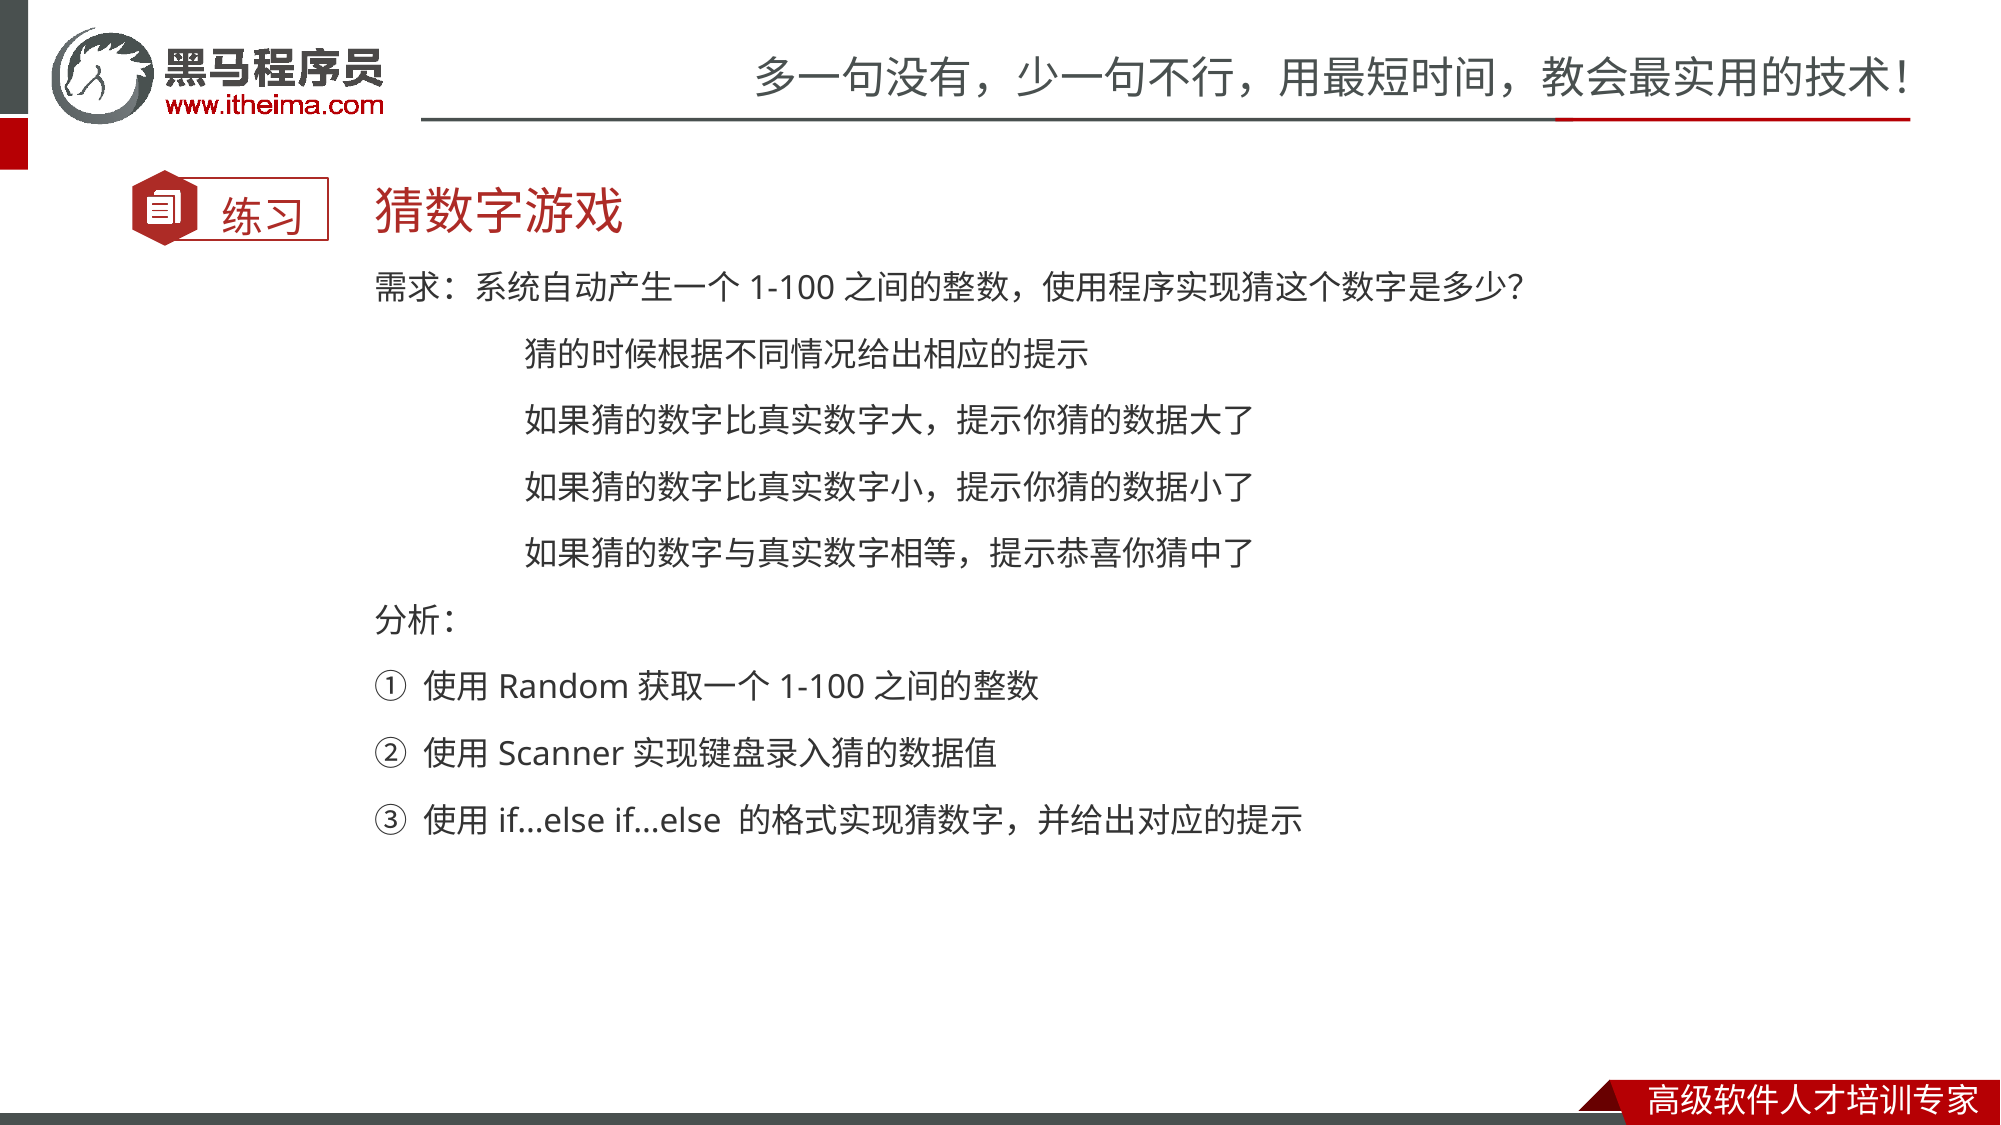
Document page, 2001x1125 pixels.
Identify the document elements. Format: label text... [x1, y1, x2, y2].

list 猜数字游戏 [360, 166, 1872, 239]
picture [147, 190, 181, 224]
list 需求：系统自动产生一个1-100之间的整数，使用程序实现猜这个数字是多少？ 猜的时候根据不同情况给出相应的提示 如果猜的数字比真实数字大，提示你猜的数据大了 如果猜的数字比真实数字小，提示你猜的数据小了 如果猜的数字与真实数字相等，提示恭喜你猜中了 分析： ① 使用Random获取一个1-100之间的整数 ② 使用Scanner实现键盘录入猜的数据值 ③ 使用if…else if…else 的格式实现猜数字，并给出对应的提示 [360, 239, 1936, 1047]
picture [50, 26, 384, 125]
